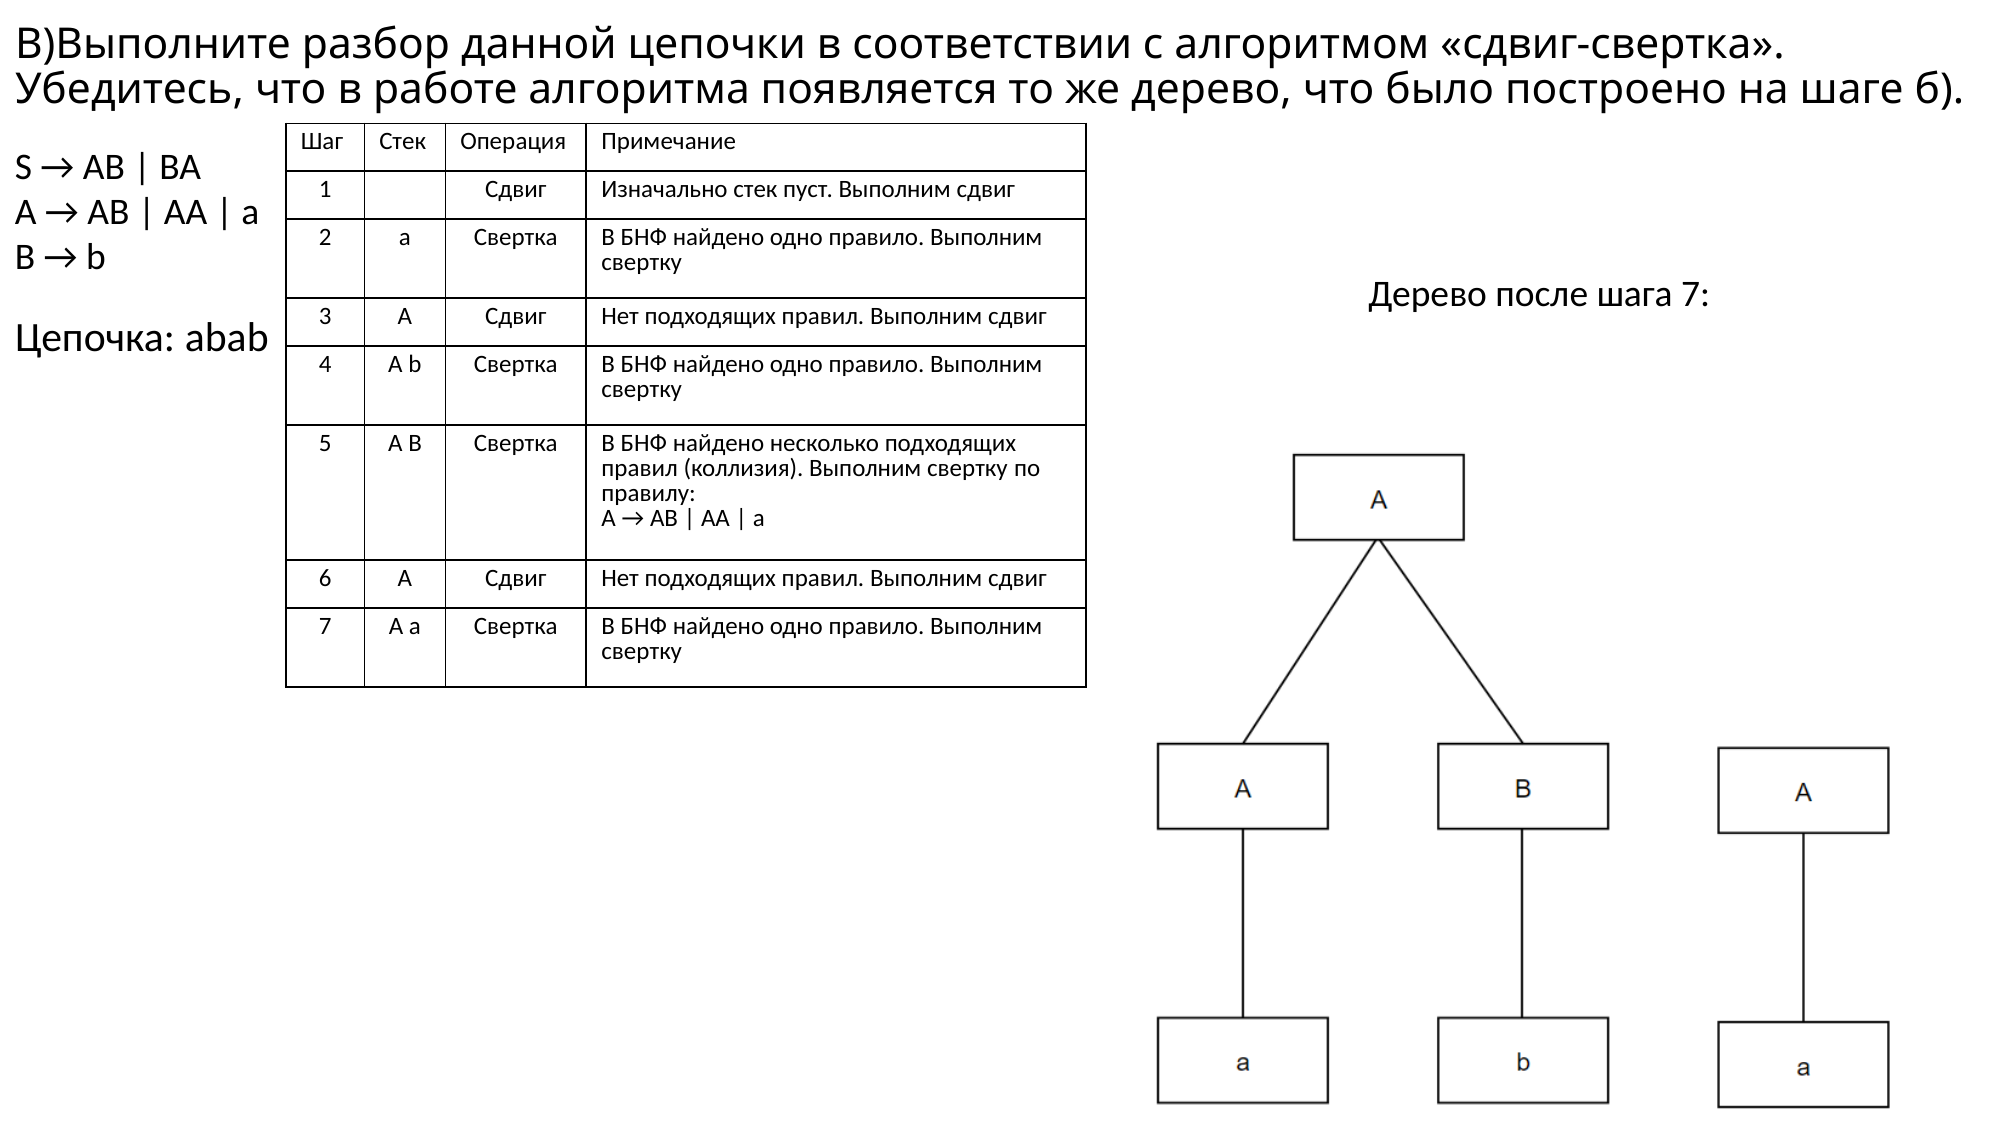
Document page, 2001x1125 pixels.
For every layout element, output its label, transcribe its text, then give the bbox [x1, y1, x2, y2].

table_cell В БНФ найдено одно правило. Выполним свертку [587, 347, 1085, 424]
title В)Выполните разбор данной цепочки в соответствии с алгоритмом «сдвиг-свертка». Убедитесь, что в работе алгоритма появляется то же дерево, что было построено на шаге б). [0, 0, 2000, 135]
table_cell Изначально стек пуст. Выполним сдвиг [587, 172, 1085, 218]
table_cell 3 [287, 299, 364, 345]
table_cell A b [365, 347, 445, 424]
table_cell A B [365, 426, 445, 559]
table_cell Сдвиг [446, 172, 585, 218]
table_header Шаг [287, 124, 364, 170]
table_header Примечание [587, 124, 1085, 170]
text_box Дерево после шага 7: [1324, 261, 1764, 321]
table_cell Свертка [446, 347, 585, 424]
table_cell A [365, 561, 445, 607]
table_cell Свертка [446, 426, 585, 559]
table_cell В БНФ найдено одно правило. Выполним свертку [587, 609, 1085, 686]
table_cell 5 [287, 426, 364, 559]
table_cell 6 [287, 561, 364, 607]
table_cell Нет подходящих правил. Выполним сдвиг [587, 561, 1085, 607]
table_cell Свертка [446, 220, 585, 297]
picture [1129, 448, 1897, 1112]
table_cell Нет подходящих правил. Выполним сдвиг [587, 299, 1085, 345]
text_box S → AB | BA A → AB | AA | a B → b [0, 134, 285, 285]
table_cell Сдвиг [446, 561, 585, 607]
table_cell Свертка [446, 609, 585, 686]
list Цепочка: abab [0, 308, 285, 376]
table_cell 4 [287, 347, 364, 424]
table_cell A [365, 299, 445, 345]
table_cell A a [365, 609, 445, 686]
table_cell В БНФ найдено несколько подходящих правил (коллизия). Выполним свертку по правилу: A → AB | AA | a [587, 426, 1085, 559]
table_cell 1 [287, 172, 364, 218]
table_cell a [365, 220, 445, 297]
table_cell В БНФ найдено одно правило. Выполним свертку [587, 220, 1085, 297]
table_cell 7 [287, 609, 364, 686]
table_header Стек [365, 124, 445, 170]
table_cell Сдвиг [446, 299, 585, 345]
table_header Операция [446, 124, 585, 170]
table_cell 2 [287, 220, 364, 297]
table_cell [365, 172, 445, 218]
